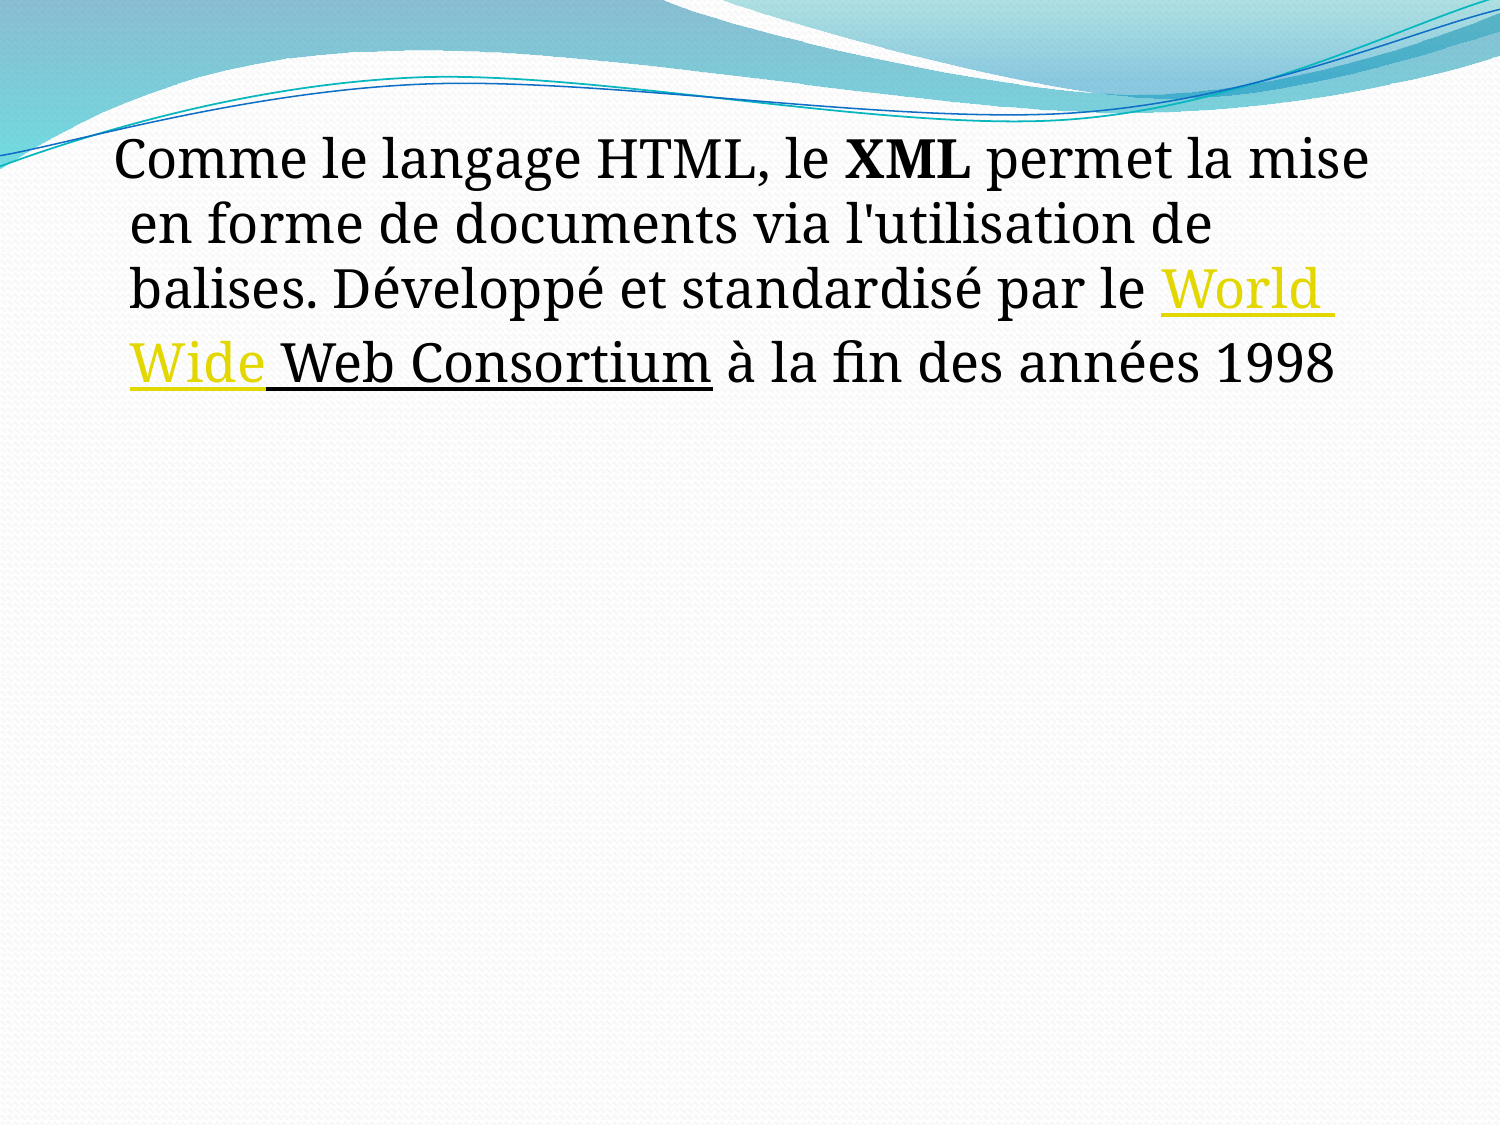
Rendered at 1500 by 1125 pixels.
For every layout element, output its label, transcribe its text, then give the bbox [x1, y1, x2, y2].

list Comme le langage HTML, le XML permet la mise en forme de documents via l'utilisation de balises. Développé et standardisé par le World Wide Web Consortium à la fin des années 1998 [70, 117, 1421, 997]
